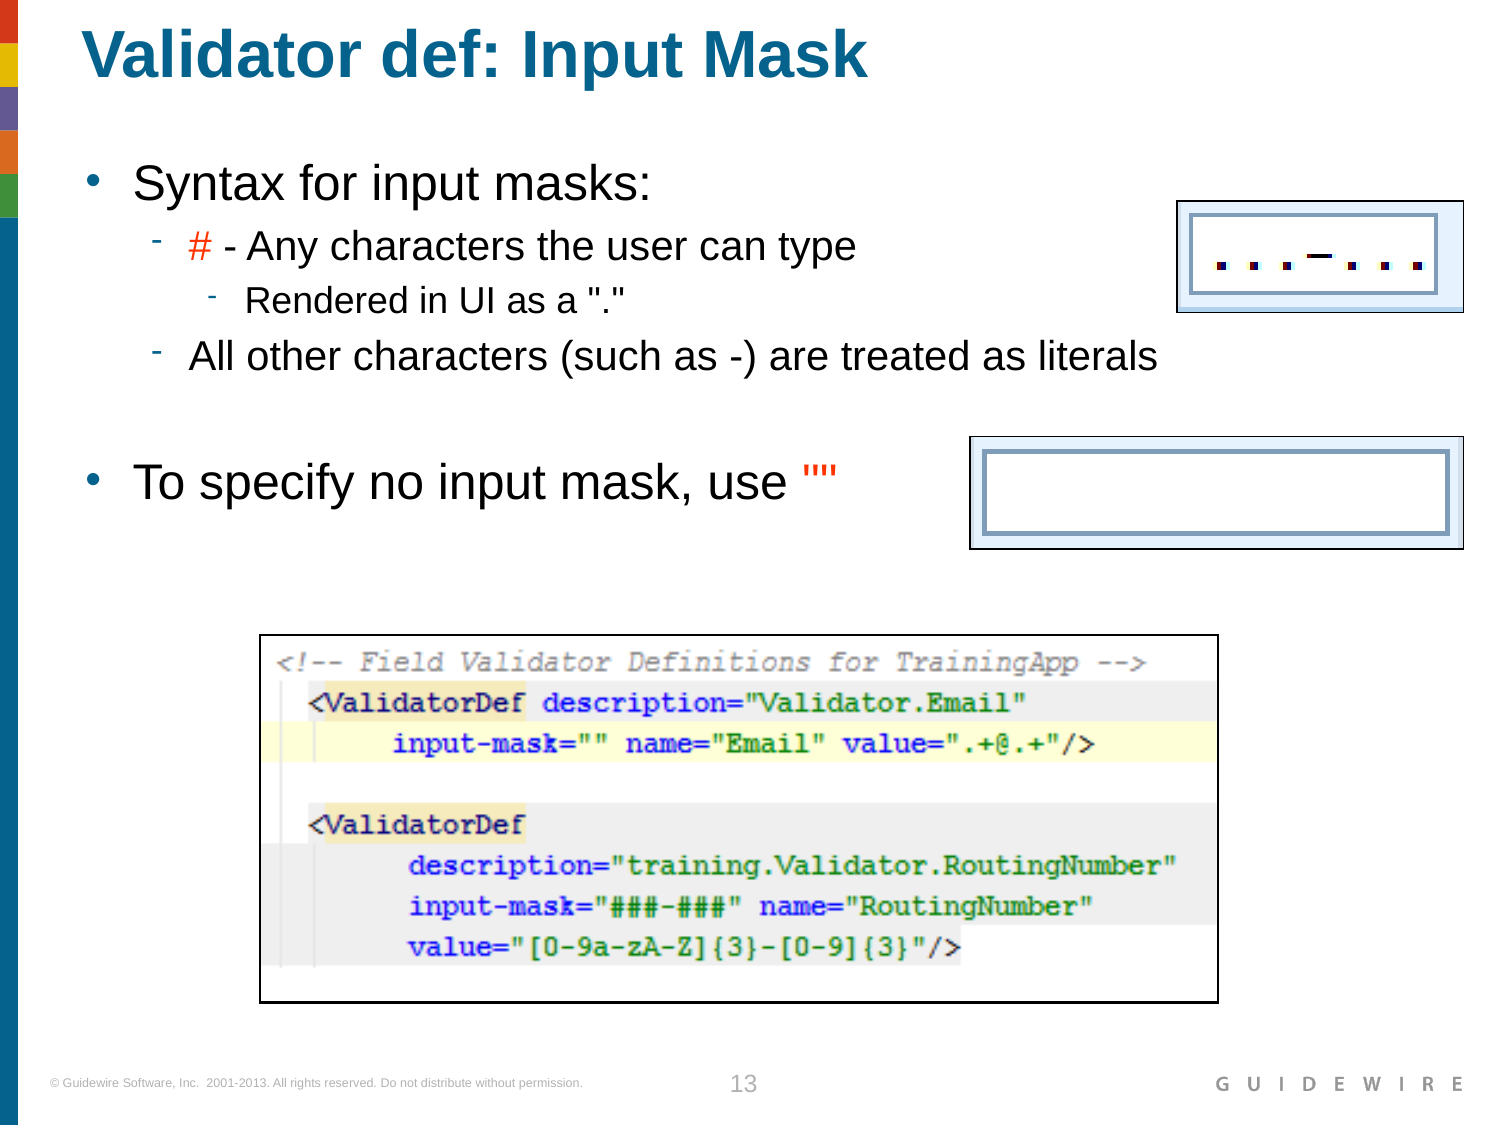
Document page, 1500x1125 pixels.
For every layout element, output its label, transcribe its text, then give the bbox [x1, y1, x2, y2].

picture [260, 635, 1218, 1002]
list Syntax for input masks: # - Any characters the user can type Rendered in UI as a "." All other characters (such as -) are treated as literals To specify no input mask, use "" [85, 149, 1451, 1050]
picture [1215, 1073, 1480, 1096]
picture [1177, 201, 1464, 313]
title Validator def: Input Mask [81, 19, 1446, 142]
picture [970, 436, 1464, 549]
